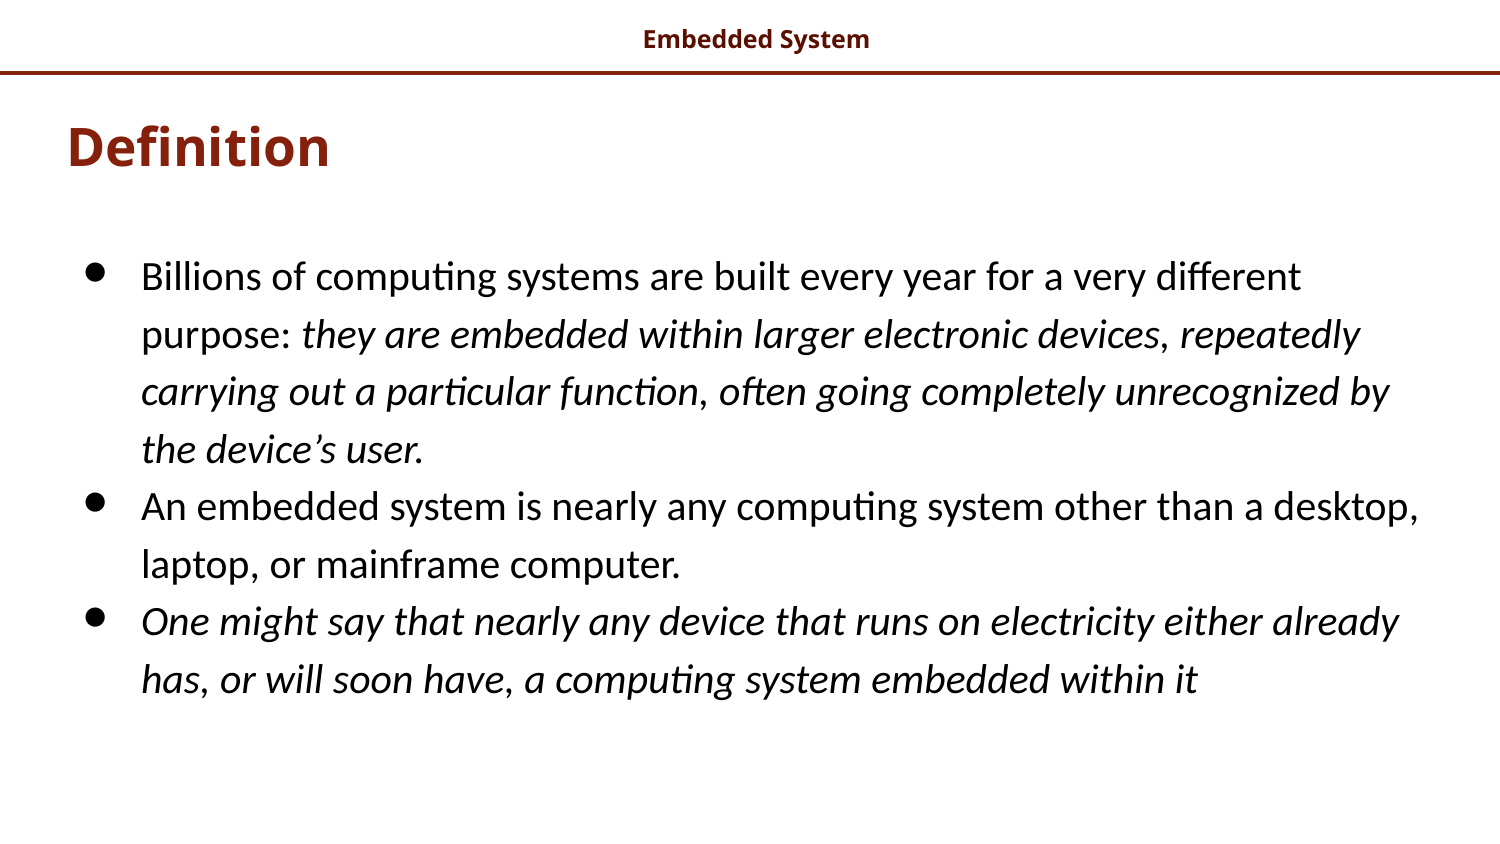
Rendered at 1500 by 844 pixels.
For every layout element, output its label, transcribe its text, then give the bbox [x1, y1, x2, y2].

title Definition [51, 98, 1449, 192]
list Billions of computing systems are built every year for a very different purpose: they are embedded within larger electronic devices, repeatedly carrying out a particular function, often going completely unrecognized by the device’s user. An embedded system is nearly any computing system other than a desktop, laptop, or mainframe computer. One might say that nearly any device that runs on electricity either already has, or will soon have, a computing system embedded within it [51, 226, 1449, 787]
